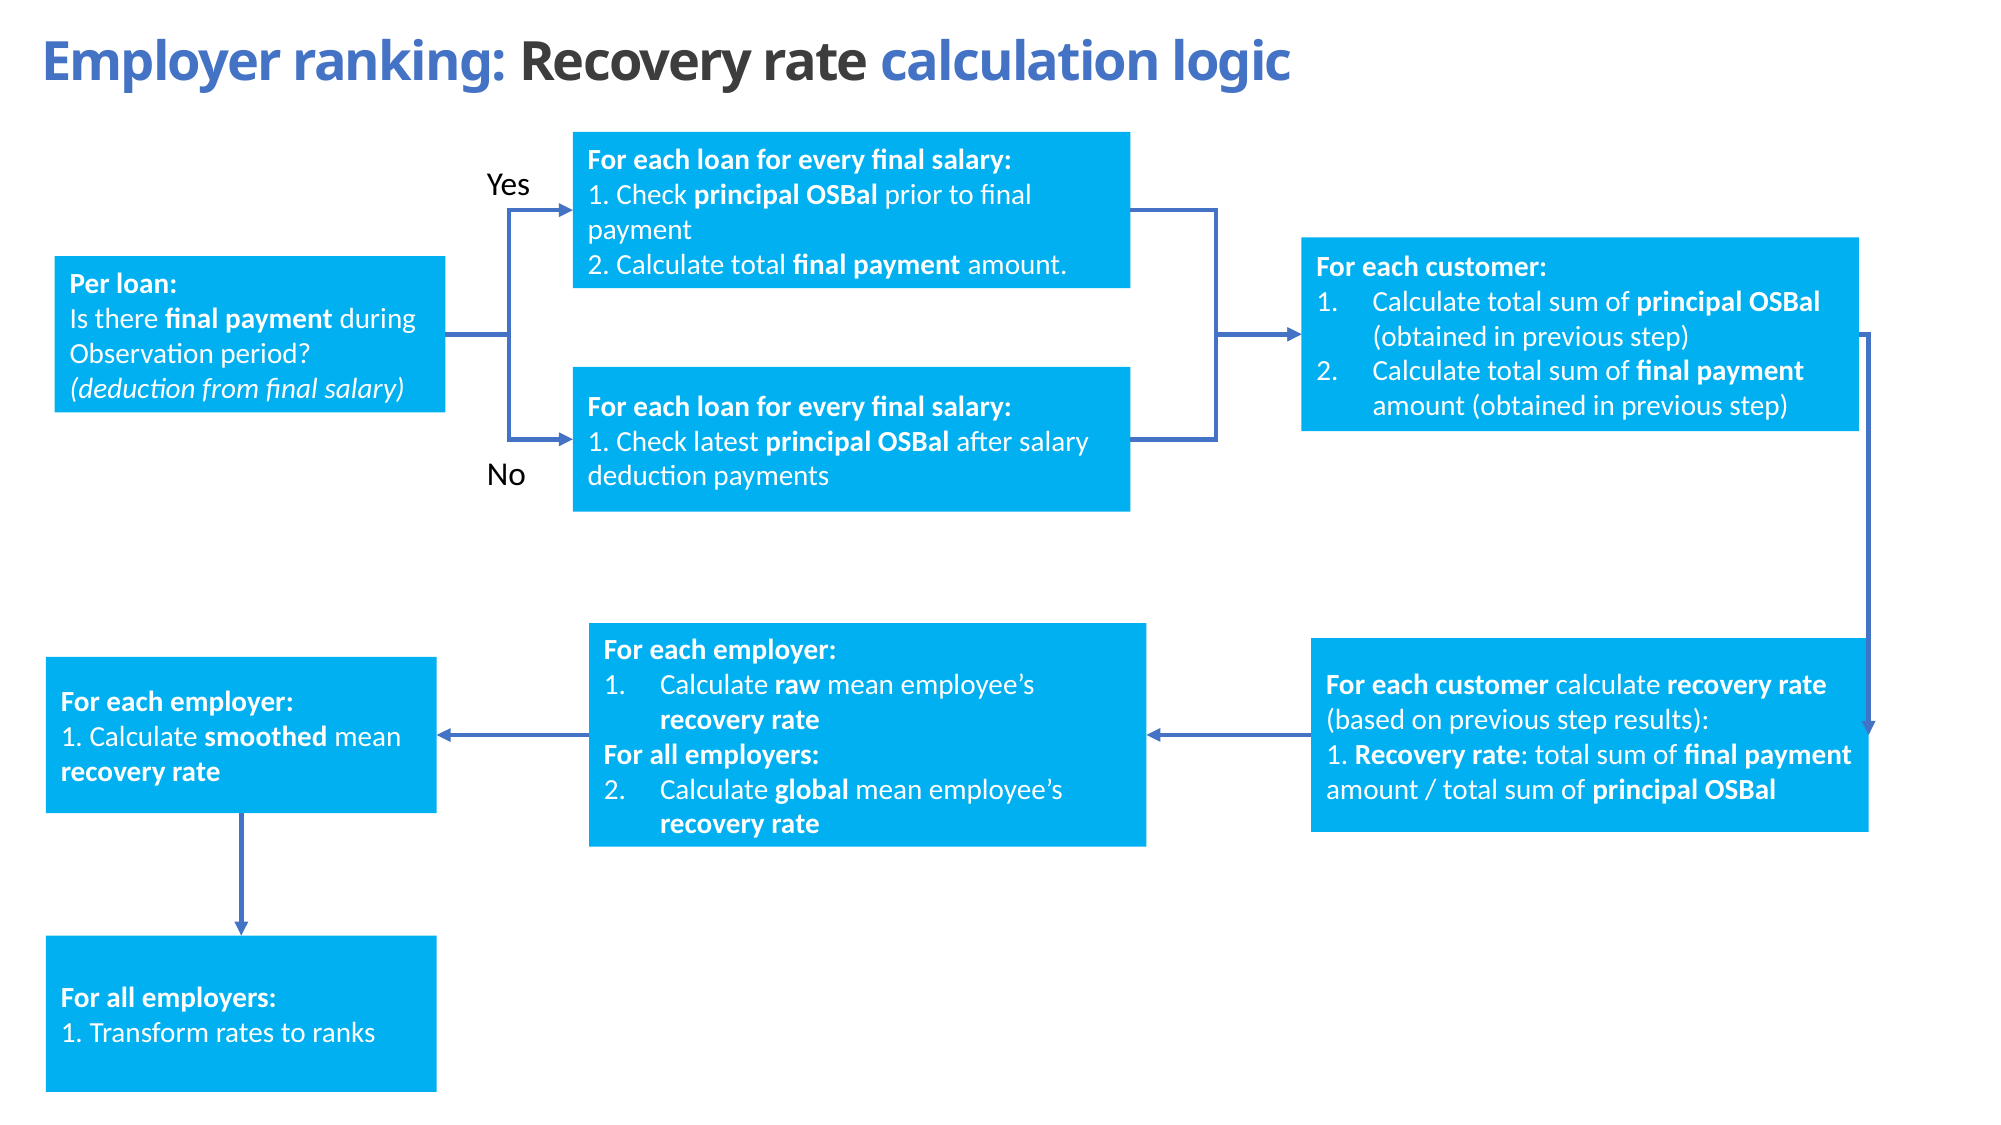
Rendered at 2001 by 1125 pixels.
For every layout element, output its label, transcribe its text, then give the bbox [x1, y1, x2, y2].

text_box For each customer calculate recovery rate (based on previous step results): 1. Recovery rate: total sum of final payment amount / total sum of principal OSBal [1310, 637, 1870, 833]
text_box Employer ranking: Recovery rate calculation logic [26, 18, 1932, 99]
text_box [445, 334, 573, 440]
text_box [445, 210, 573, 334]
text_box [1858, 334, 1869, 735]
text_box For each loan for every final salary: 1. Check principal OSBal prior to final payment 2. Calculate total final payment amount. [572, 131, 1131, 289]
text_box For each employer: 1. Calculate smoothed mean recovery rate [45, 656, 438, 814]
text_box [1130, 334, 1302, 440]
text_box For each customer: Calculate total sum of principal OSBal (obtained in previous step) Calculate total sum of final payment amount (obtained in previous step) [1302, 236, 1860, 432]
text_box For all employers: 1. Transform rates to ranks [45, 935, 438, 1093]
text_box Yes [472, 154, 547, 210]
text_box Per loan: Is there final payment during Observation period? (deduction from final salary) [54, 255, 445, 413]
text_box For each employer: Calculate raw mean employee’s recovery rate For all employers: Calculate global mean employee’s recovery rate [588, 622, 1147, 848]
text_box For each loan for every final salary: 1. Check latest principal OSBal after salary deduction payments [572, 366, 1131, 513]
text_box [1130, 210, 1302, 334]
text_box No [472, 444, 547, 500]
